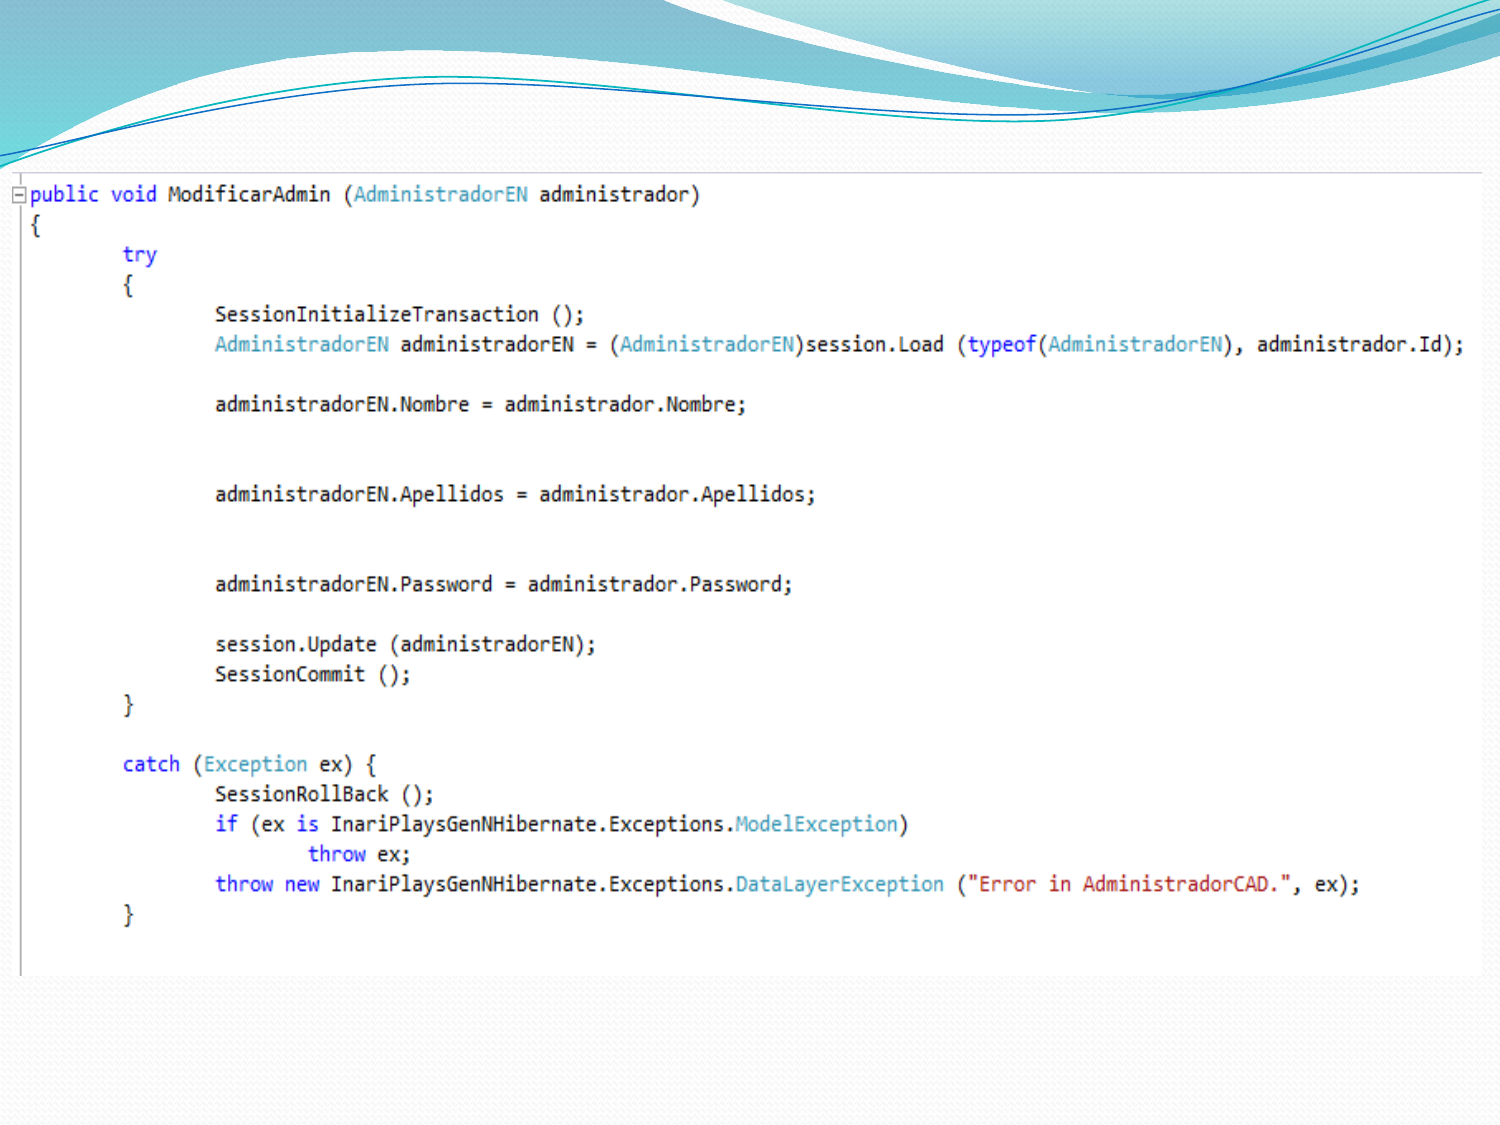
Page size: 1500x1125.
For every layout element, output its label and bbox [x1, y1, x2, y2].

list [12, 172, 1482, 977]
